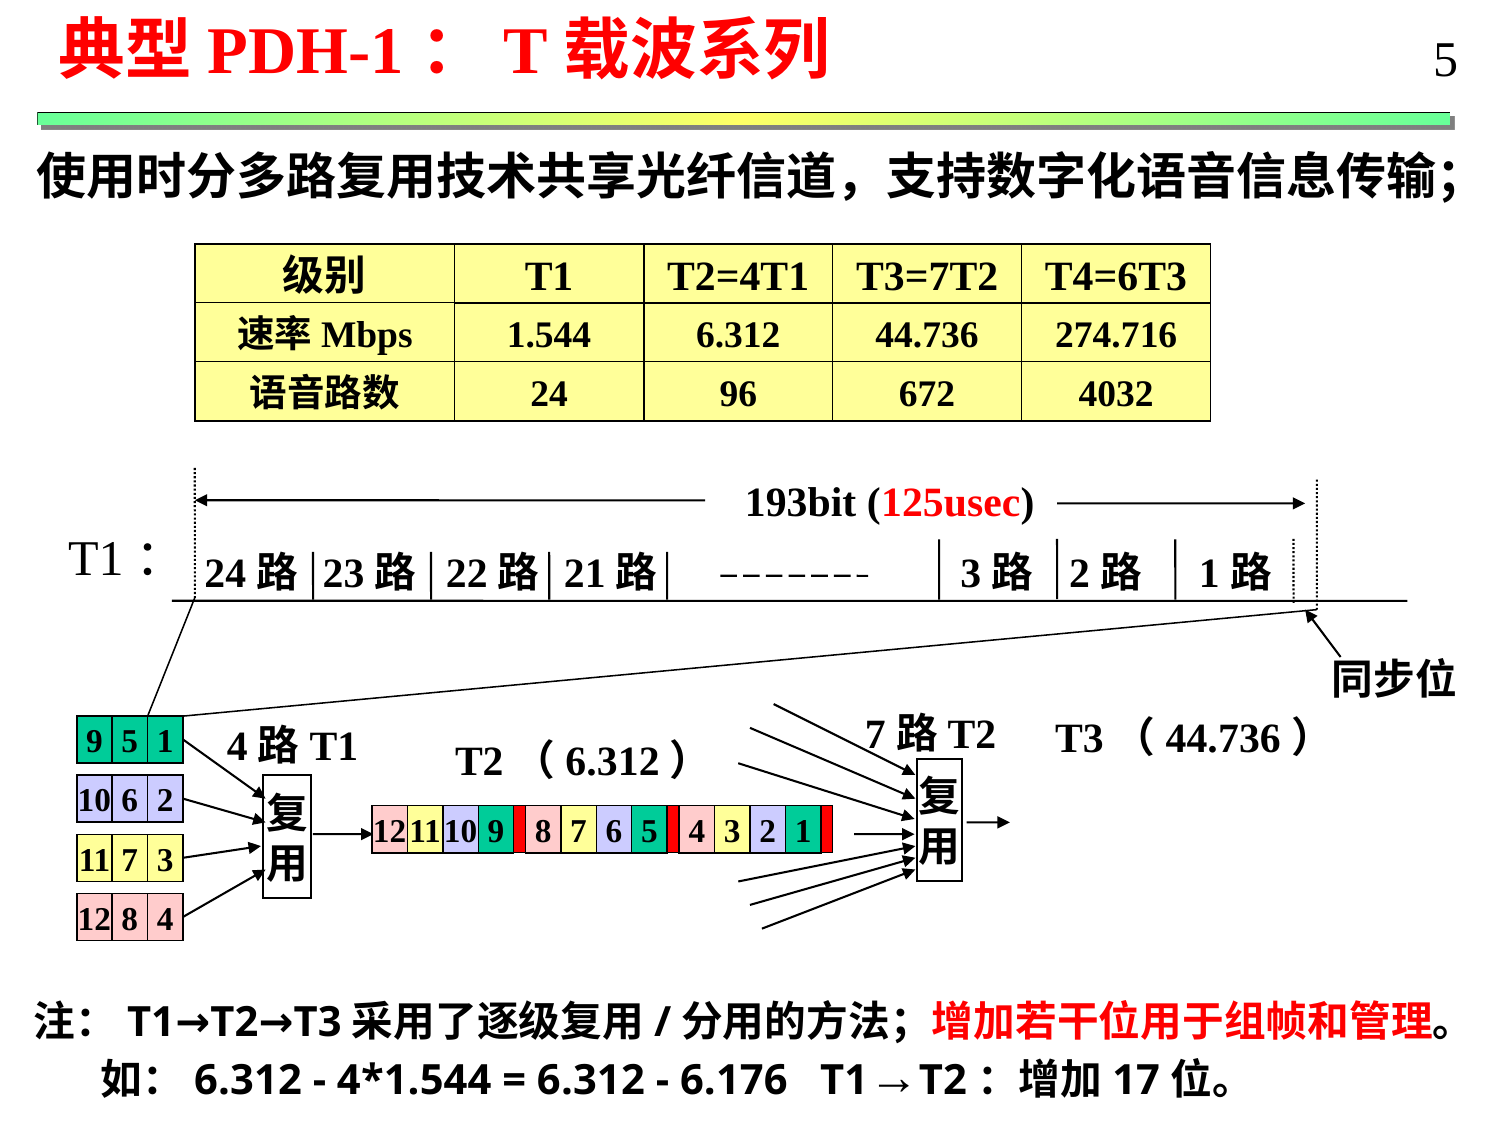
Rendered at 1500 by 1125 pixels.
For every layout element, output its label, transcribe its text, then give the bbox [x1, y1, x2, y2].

text_box T1 [454, 243, 644, 302]
text_box 复 用 [916, 764, 962, 882]
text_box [371, 805, 833, 854]
text_box [1057, 497, 1306, 510]
text_box [37, 112, 1450, 125]
text_box [738, 763, 915, 822]
text_box 2 [147, 774, 183, 822]
text_box [312, 827, 366, 841]
text_box T1： [53, 518, 201, 594]
text_box 7路T2 [868, 700, 994, 764]
text_box 11 [76, 834, 113, 882]
text_box [749, 727, 916, 800]
text_box 274.716 [1021, 302, 1211, 361]
text_box 2路 [1054, 538, 1157, 604]
text_box 8 [113, 893, 147, 941]
text_box T3=7T2 [832, 243, 1021, 302]
text_box 5 [113, 716, 147, 764]
text_box [966, 816, 1010, 829]
text_box [1305, 611, 1332, 645]
text_box 44.736 [832, 302, 1021, 361]
text_box 1.544 [454, 302, 644, 361]
text_box 1路 [1184, 538, 1287, 604]
text_box 注：T1→T2→T3采用了逐级复用/分用的方法；增加若干位用于组帧和管理。 如：6.312 - 4*1.544 = 6.312 - 6.176 T1→T2：增加17位。 [19, 986, 1490, 1112]
text_box 4路T1 [230, 712, 356, 775]
text_box 22路 [431, 538, 549, 604]
text_box 复 用 [263, 775, 311, 898]
text_box 3路 [945, 538, 1048, 604]
text_box [761, 868, 916, 929]
text_box [195, 494, 706, 507]
text_box 10 [76, 774, 113, 822]
text_box 3 [147, 834, 183, 882]
text_box [232, 775, 263, 799]
text_box [854, 827, 915, 841]
text_box 24 [454, 361, 644, 421]
text_box T4=6T3 [1021, 243, 1211, 302]
text_box 193bit (125usec) [729, 467, 1050, 533]
text_box 6 [113, 774, 147, 822]
text_box 6.312 [644, 302, 832, 361]
text_box 7 [113, 834, 147, 882]
text_box 96 [644, 361, 832, 421]
text_box 12 [76, 893, 113, 941]
text_box 24路 [189, 538, 307, 604]
text_box 672 [832, 361, 1021, 421]
text_box [183, 798, 263, 825]
text_box 21路 [549, 538, 673, 604]
text_box 5 [1418, 19, 1474, 94]
text_box 语音路数 [194, 361, 454, 421]
text_box [738, 842, 916, 882]
text_box 1 [147, 716, 183, 764]
text_box 23路 [307, 538, 431, 604]
text_box 4 [147, 893, 183, 941]
text_box [183, 841, 261, 858]
text_box 9 [76, 716, 113, 764]
text_box 级别 [194, 243, 454, 302]
text_box 速率Mbps [194, 302, 454, 361]
text_box [749, 855, 916, 906]
text_box 4032 [1021, 361, 1211, 421]
text_box 同步位 [1316, 645, 1472, 710]
text_box T2（6.312） [466, 727, 701, 791]
text_box [183, 869, 263, 917]
text_box 典型PDH-1：T载波系列 [43, 0, 927, 95]
text_box T3（44.736） [1106, 704, 1282, 767]
text_box [893, 764, 916, 775]
text_box T2=4T1 [644, 243, 832, 302]
text_box 使用时分多路复用技术共享光纤信道，支持数字化语音信息传输； [21, 137, 1500, 212]
